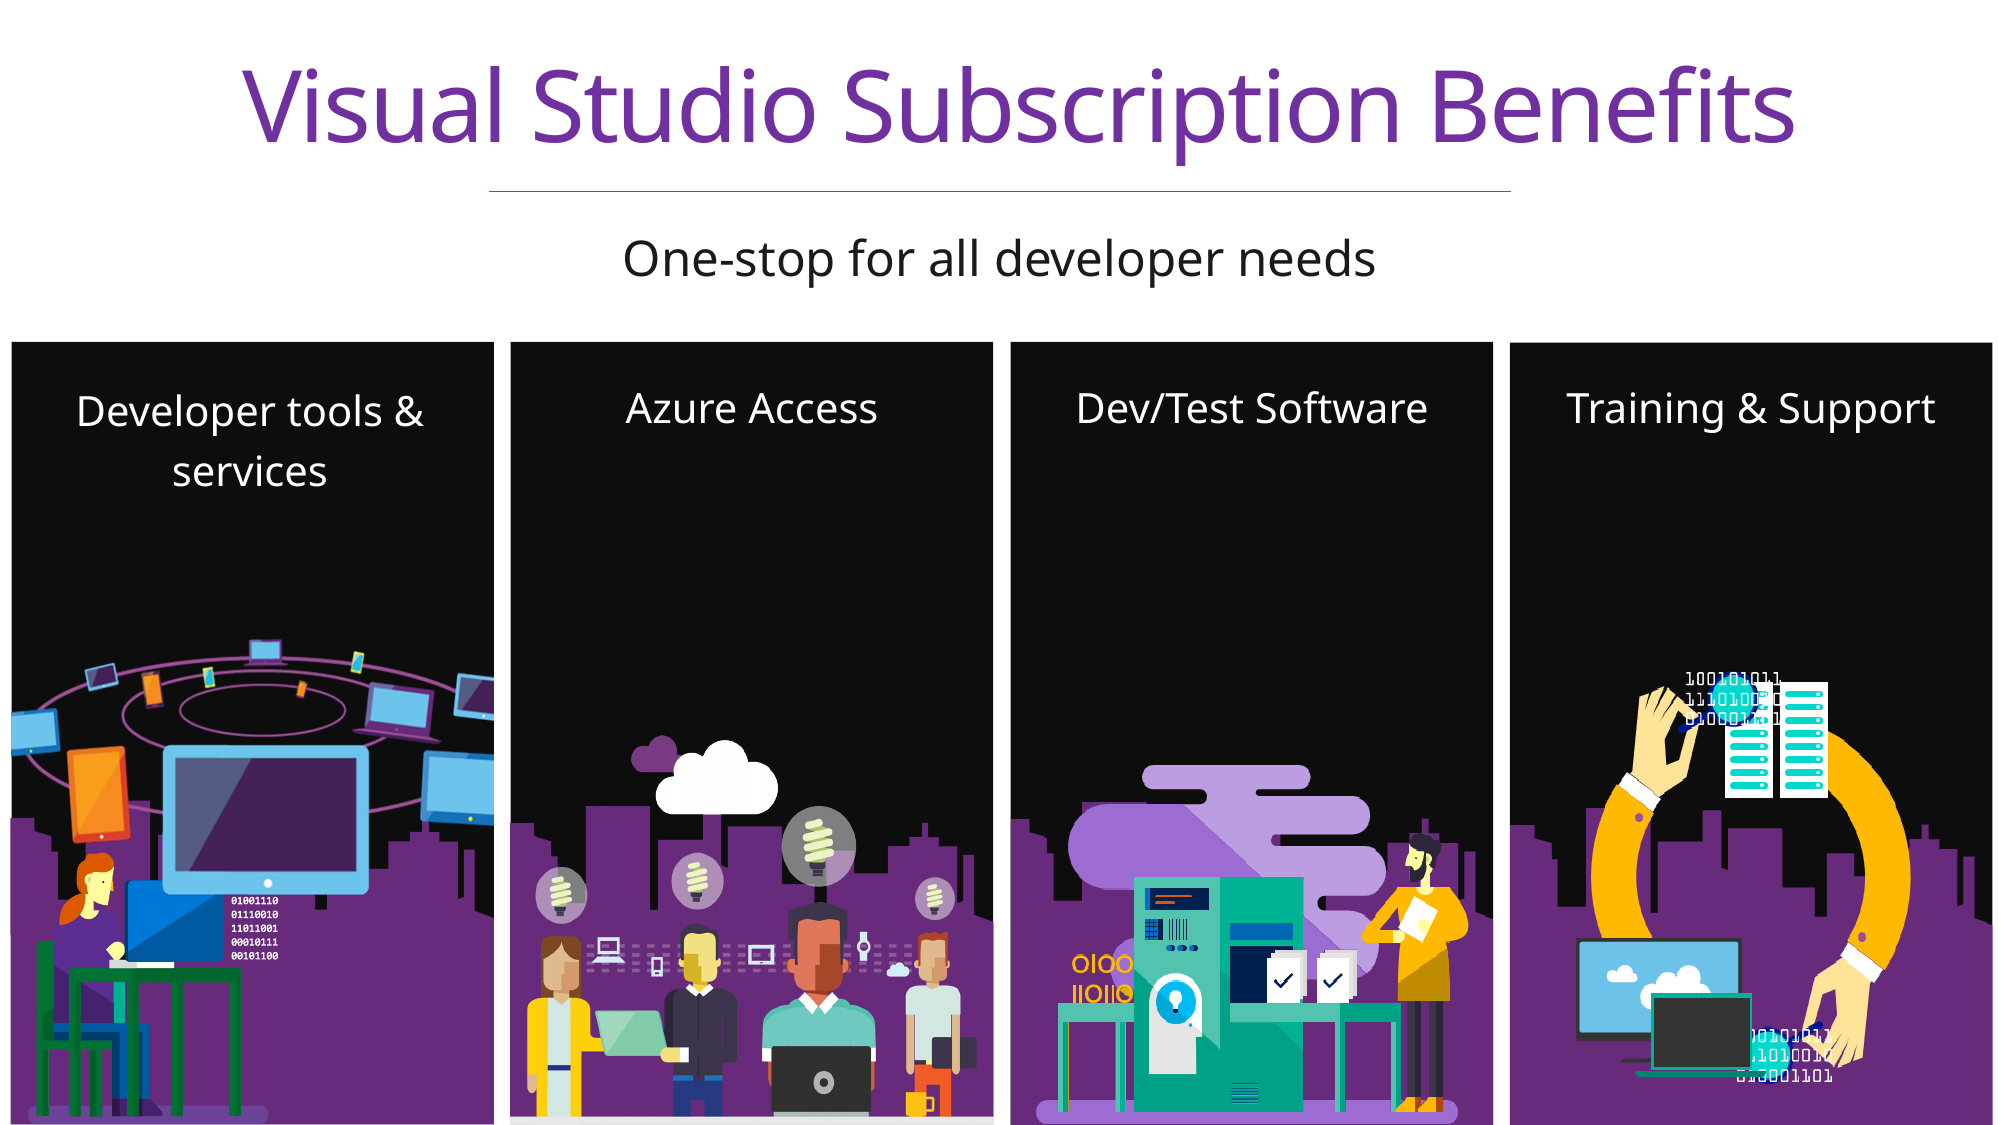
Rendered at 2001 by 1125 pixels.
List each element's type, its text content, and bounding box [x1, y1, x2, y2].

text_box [1508, 341, 1993, 1125]
text_box One-stop for all developer needs [54, 209, 1945, 304]
text_box Visual Studio Subscription Benefits [45, 48, 1996, 199]
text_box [1010, 341, 1494, 1125]
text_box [8, 341, 495, 1125]
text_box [510, 341, 994, 1125]
